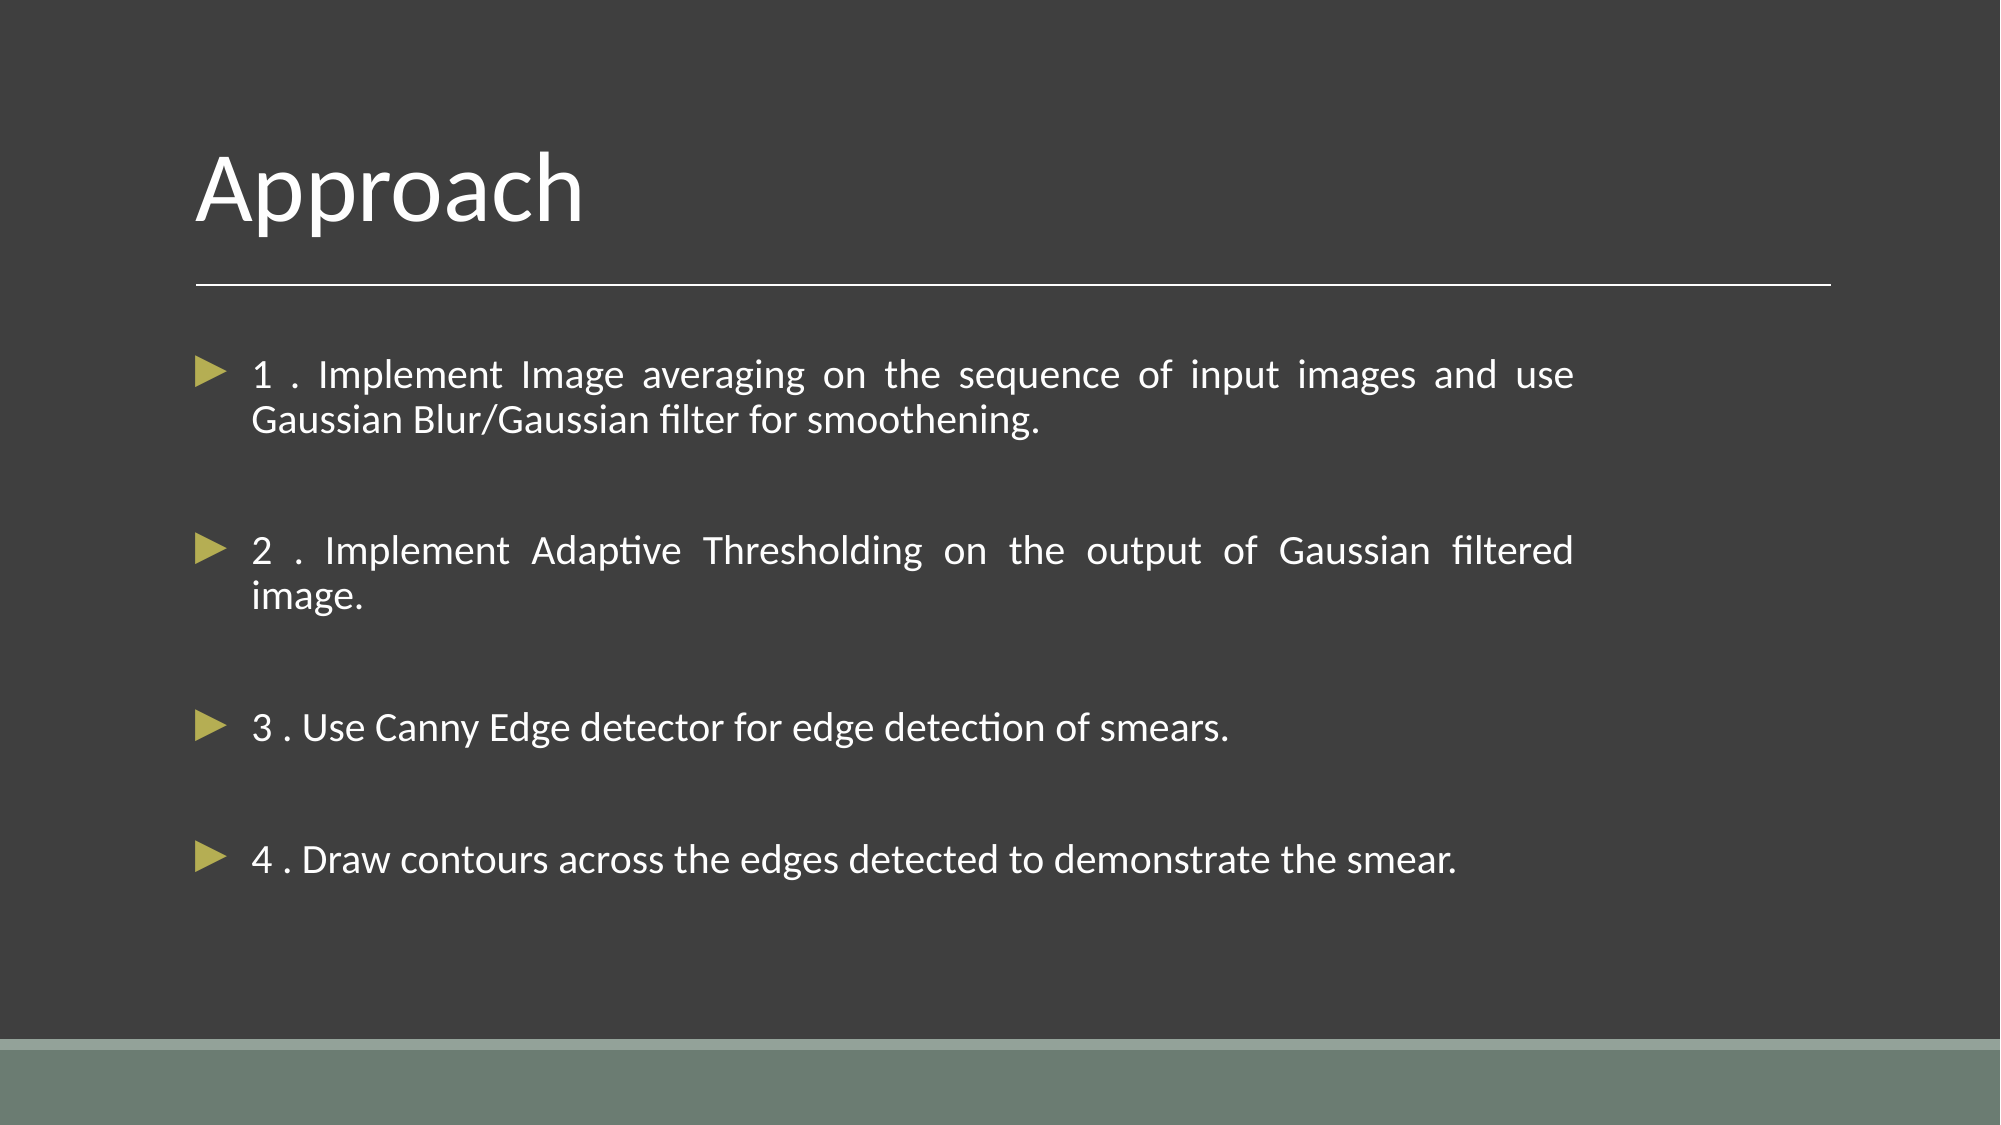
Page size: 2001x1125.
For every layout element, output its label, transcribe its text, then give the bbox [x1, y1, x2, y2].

list 1 . Implement Image averaging on the sequence of input images and use Gaussian Blur/Gaussian filter for smoothening. 2 . Implement Adaptive Thresholding on the output of Gaussian filtered image. 3 . Use Canny Edge detector for edge detection of smears. 4 . Draw contours across the edges detected to demonstrate the smear. [180, 213, 1591, 993]
title Approach [180, 132, 1830, 371]
